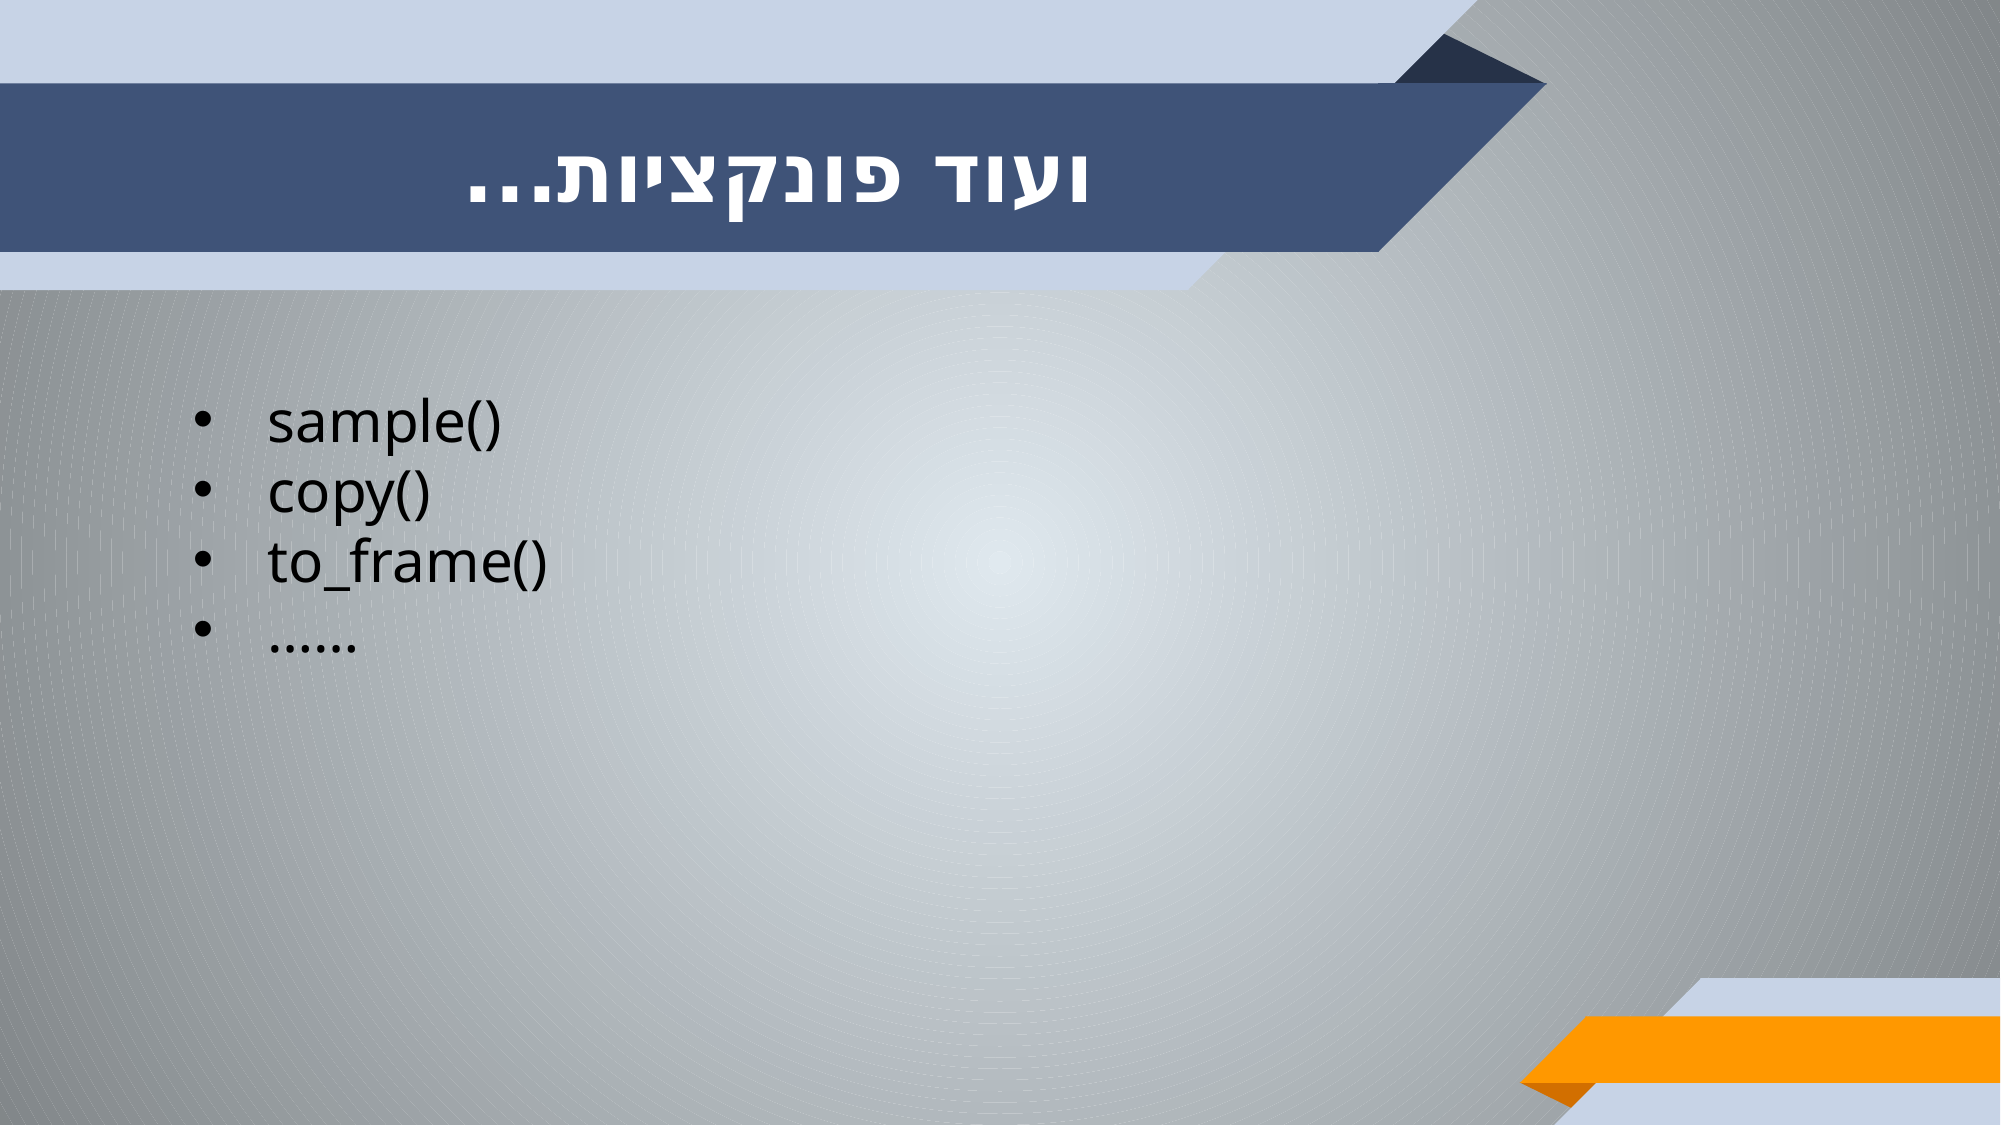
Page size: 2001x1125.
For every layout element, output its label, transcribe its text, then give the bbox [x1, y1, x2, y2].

text_box sample() copy() to_frame() …… [178, 376, 1259, 672]
title ועוד פונקציות... [178, 85, 1380, 254]
